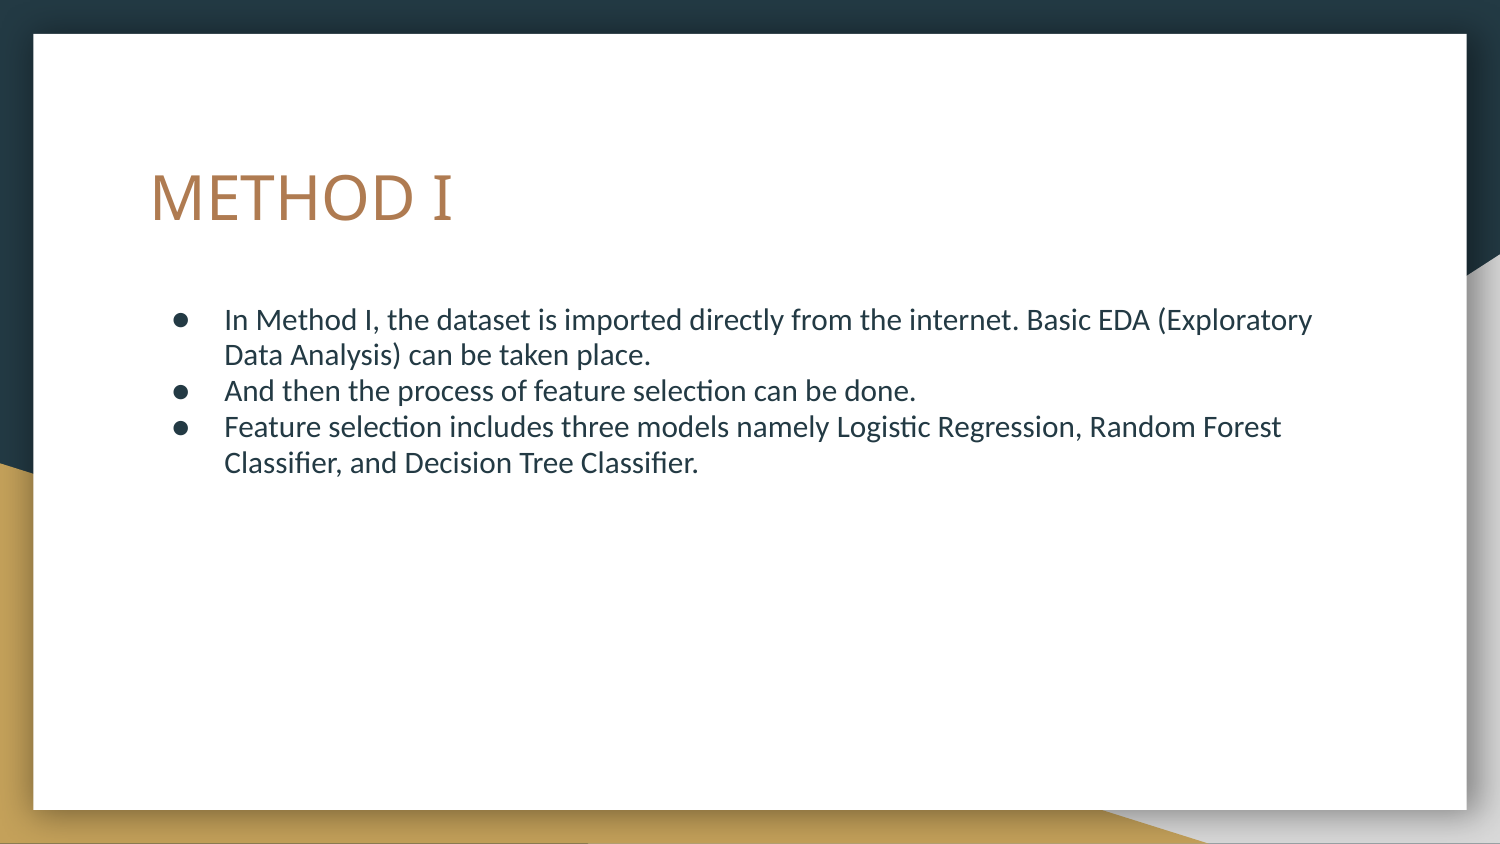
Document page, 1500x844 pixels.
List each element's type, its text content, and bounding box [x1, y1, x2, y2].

list In Method I, the dataset is imported directly from the internet. Basic EDA (Exploratory Data Analysis) can be taken place. And then the process of feature selection can be done. Feature selection includes three models namely Logistic Regression, Random Forest Classifier, and Decision Tree Classifier. [134, 286, 1366, 689]
title METHOD I [134, 138, 1366, 286]
